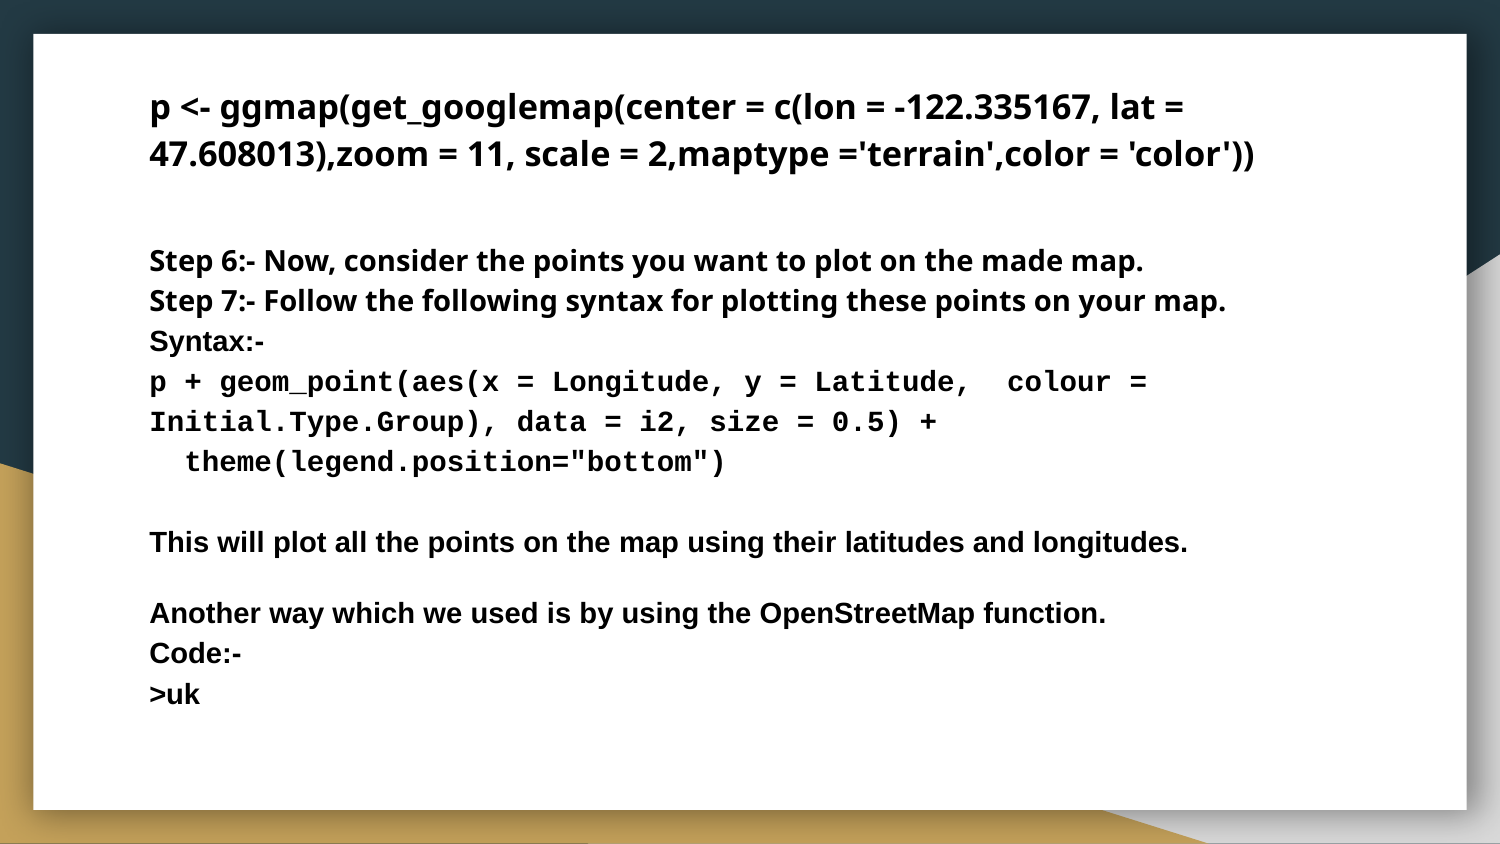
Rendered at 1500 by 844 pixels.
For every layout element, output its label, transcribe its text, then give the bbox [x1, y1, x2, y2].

list p <- ggmap(get_googlemap(center = c(lon = -122.335167, lat = 47.608013),zoom = 11, scale = 2,maptype ='terrain',color = 'color')) Step 6:- Now, consider the points you want to plot on the made map. Step 7:- Follow the following syntax for plotting these points on your map. Syntax:- p + geom_point(aes(x = Longitude, y = Latitude, colour = Initial.Type.Group), data = i2, size = 0.5) + theme(legend.position="bottom") This will plot all the points on the map using their latitudes and longitudes. Another way which we used is by using the OpenStreetMap function. Code:- >uk [134, 63, 1366, 776]
